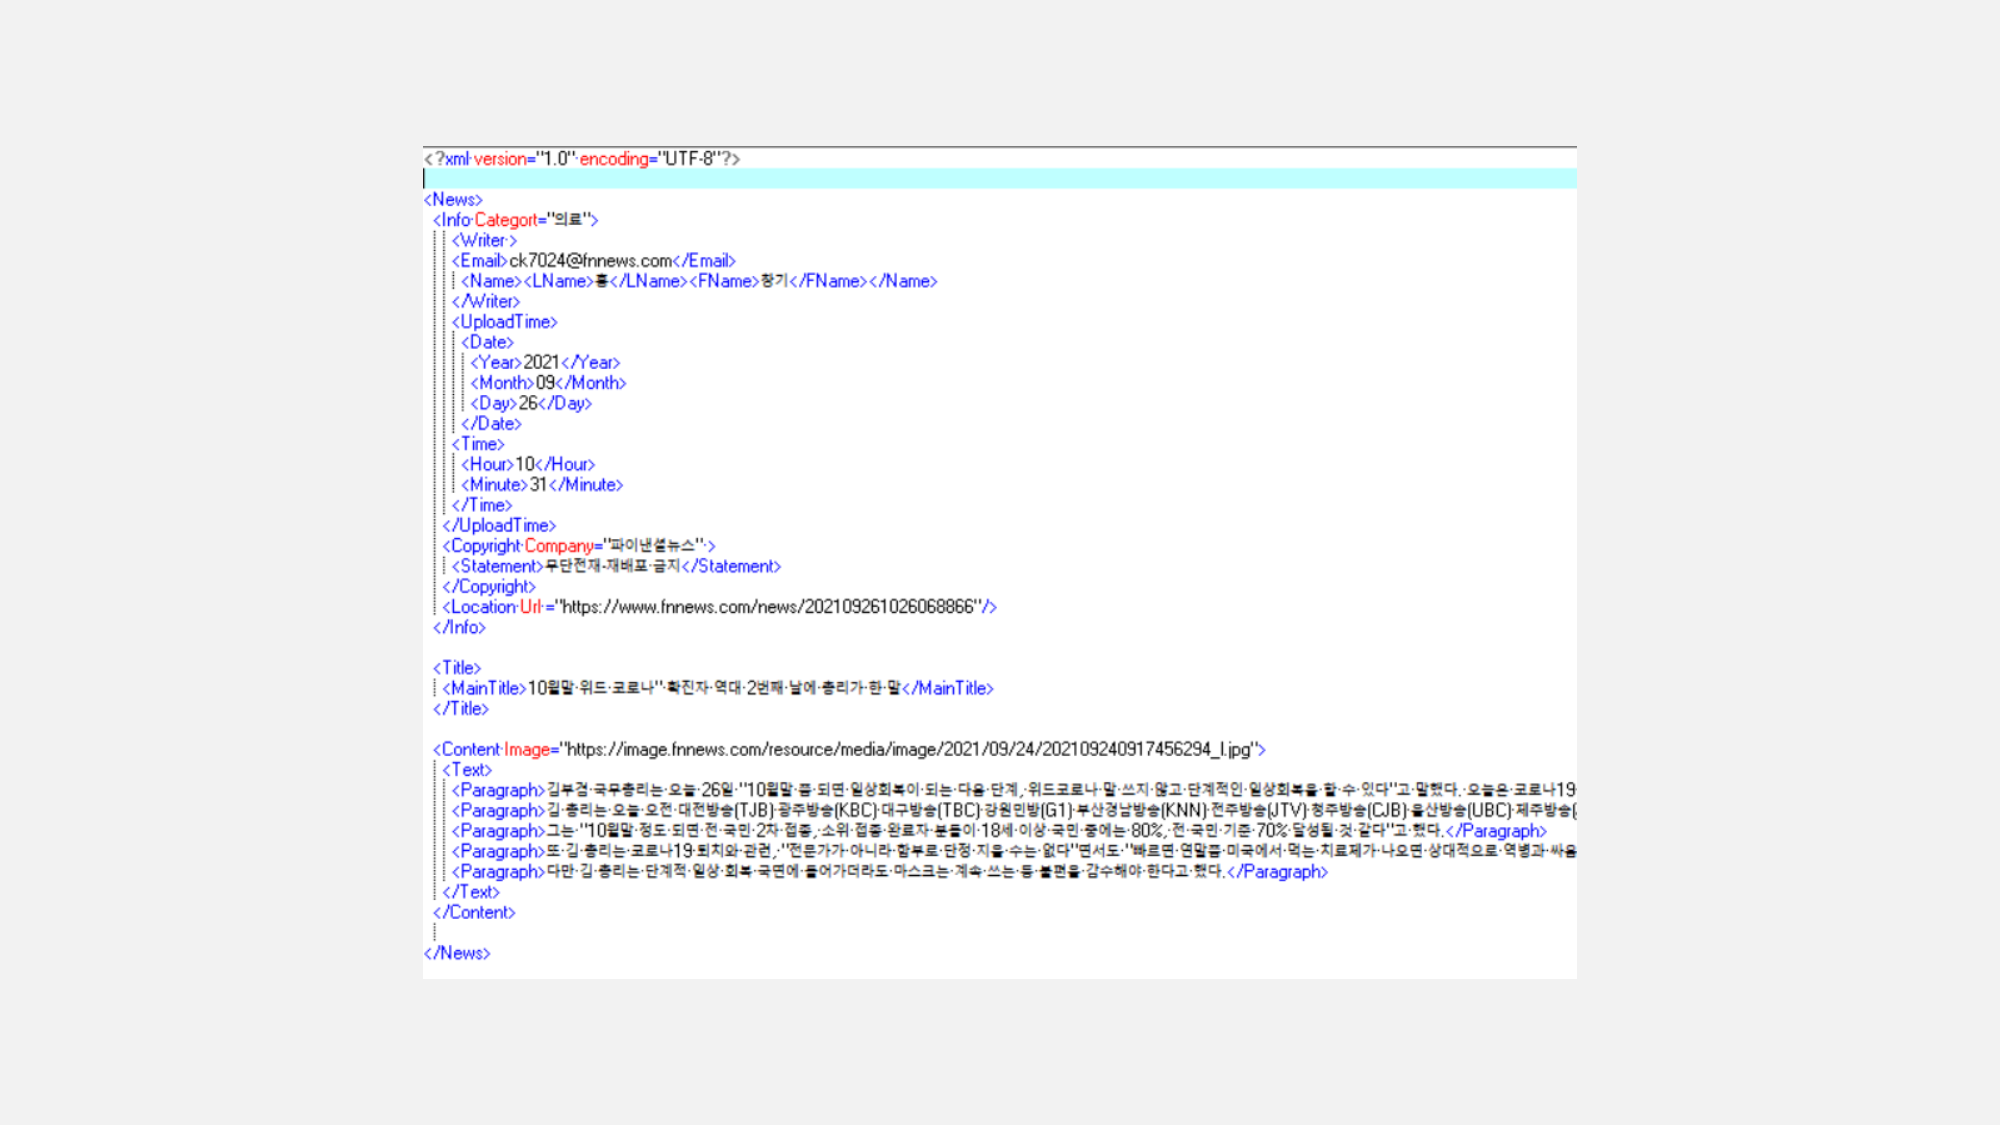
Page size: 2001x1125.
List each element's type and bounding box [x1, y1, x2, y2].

picture [423, 146, 1577, 979]
